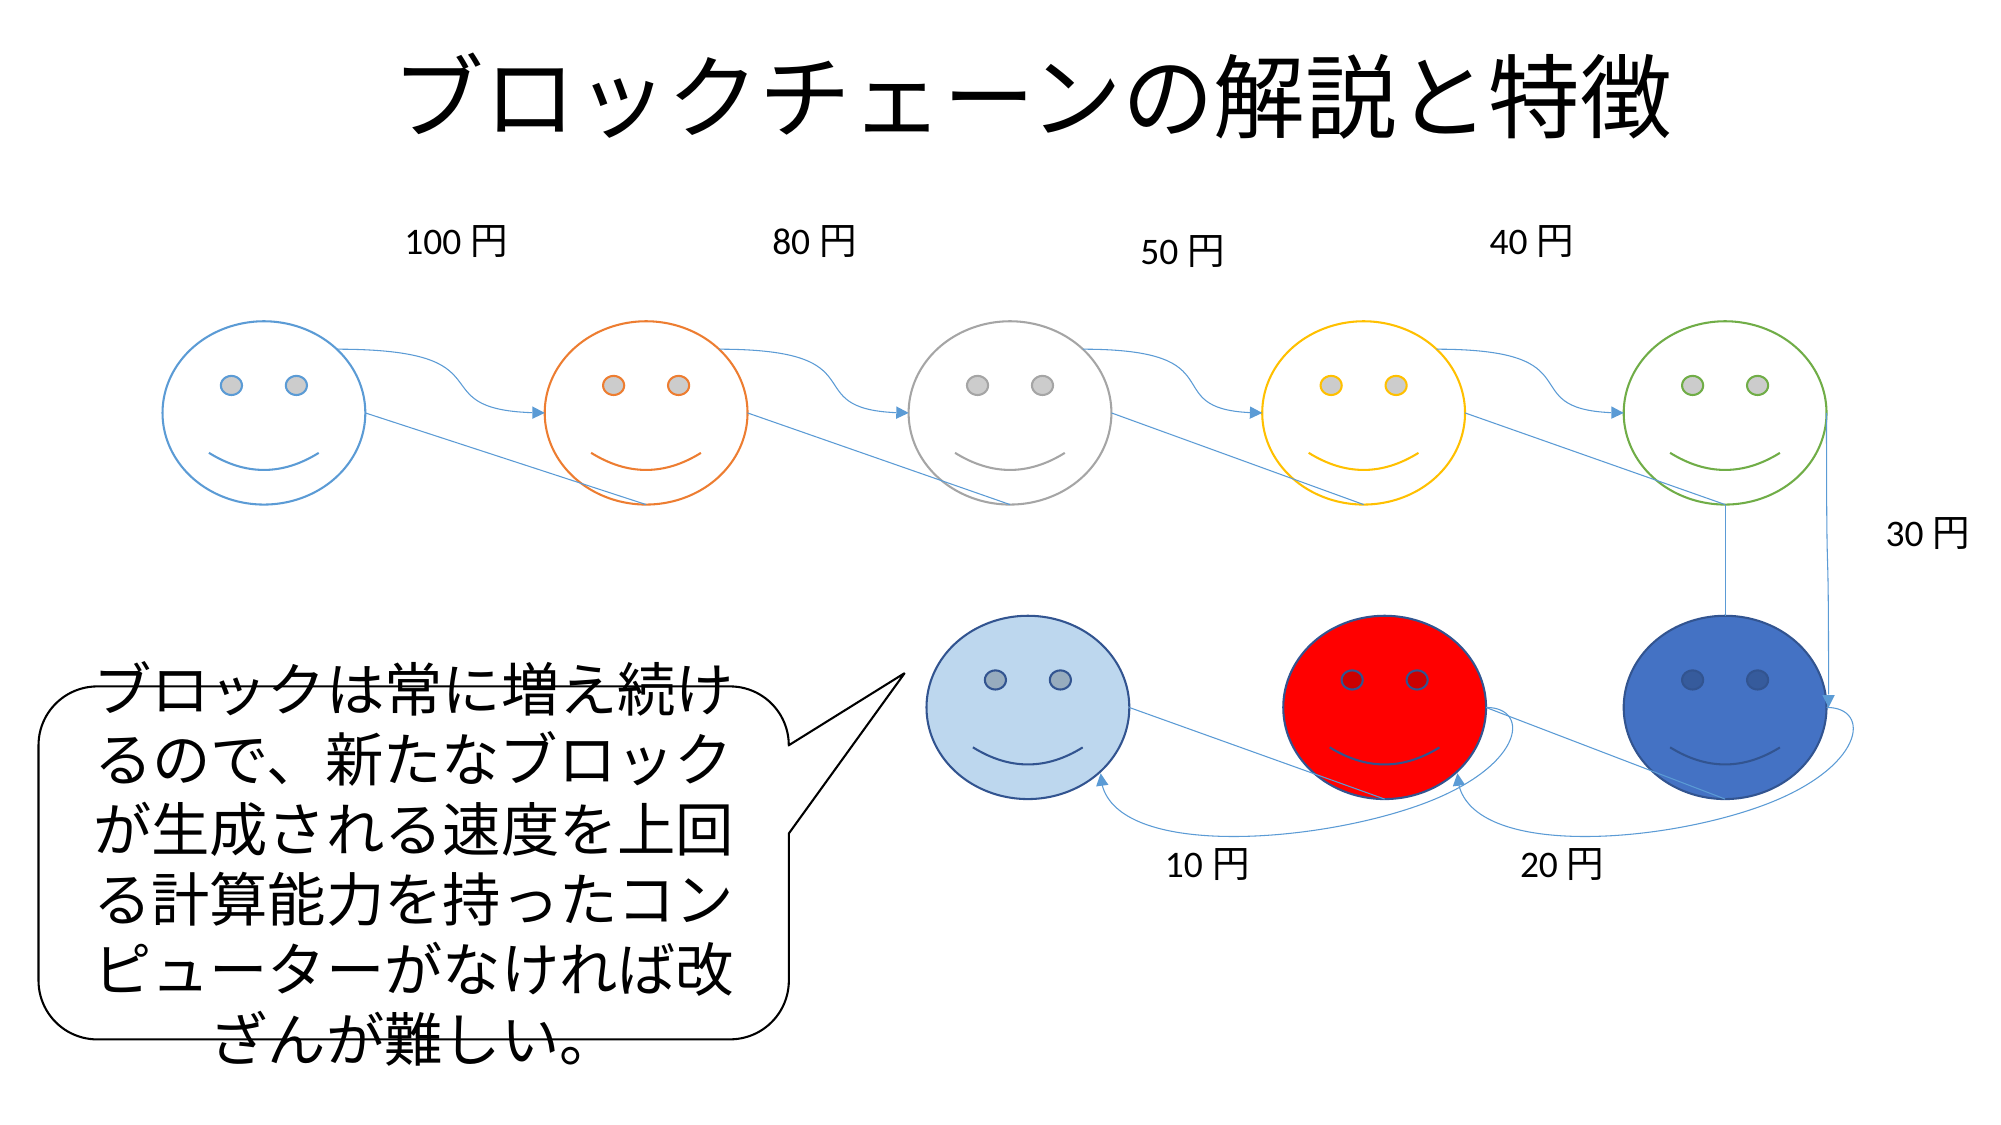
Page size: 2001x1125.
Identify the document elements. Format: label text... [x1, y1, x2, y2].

text_box 20円 [1505, 832, 1620, 893]
text_box [907, 320, 1113, 506]
text_box [161, 320, 367, 506]
text_box [1282, 614, 1488, 801]
text_box 100円 [389, 210, 523, 270]
text_box [543, 320, 749, 506]
text_box [1622, 320, 1828, 506]
text_box [925, 614, 1131, 801]
text_box [1261, 320, 1467, 506]
text_box 30円 [1870, 501, 1985, 562]
text_box ブロックは常に増え続けるので、新たなブロックが生成される速度を上回る計算能力を持ったコンピューターがなければ改ざんが難しい。 [37, 672, 906, 1041]
text_box [1622, 614, 1828, 801]
title ブロックチェーンの解説と特徴 [170, 0, 1896, 211]
text_box 10円 [1150, 832, 1265, 893]
text_box 50円 [1125, 219, 1240, 280]
text_box 80円 [757, 210, 872, 270]
text_box 40円 [1474, 210, 1589, 270]
